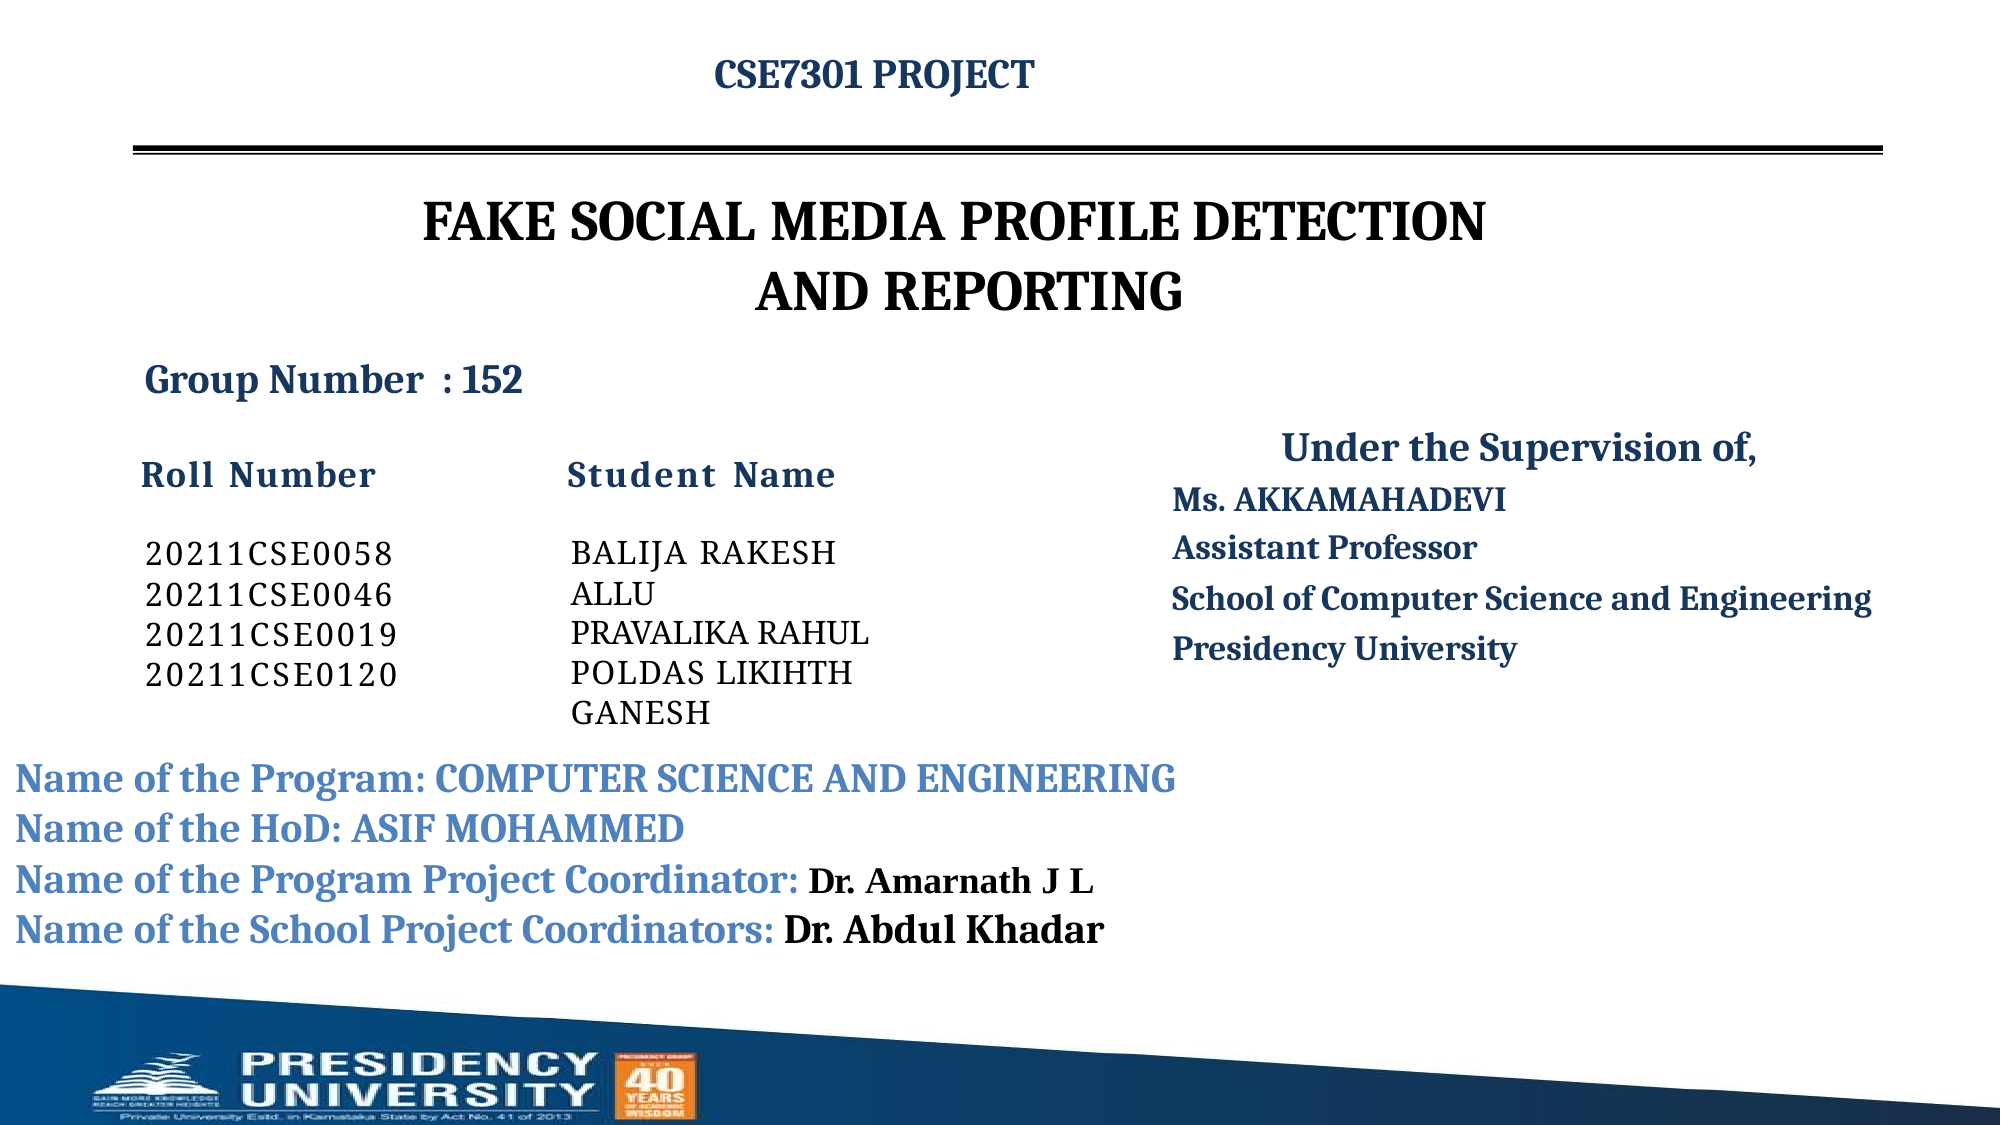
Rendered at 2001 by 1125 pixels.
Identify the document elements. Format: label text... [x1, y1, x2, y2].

text_box Name of the Program: COMPUTER SCIENCE AND ENGINEERING Name of the HoD: ASIF MOHAMMED Name of the Program Project Coordinator: Dr. Amarnath J L Name of the School Project Coordinators: Dr. Abdul Khadar [12, 748, 1202, 952]
text_box Group Number : 152 Under the Supervision of, Ms. AKKAMAHADEVI [142, 331, 1769, 519]
text_box CSE7301 PROJECT [712, 50, 1119, 97]
text_box 20211CSE0058 20211CSE0046 20211CSE0019 20211CSE0120 [142, 530, 404, 693]
table_header Roll Number [136, 455, 142, 499]
picture [0, 982, 2000, 1125]
title FAKE SOCIAL MEDIA PROFILE DETECTION AND REPORTING [420, 180, 1538, 331]
text_box BALIJA RAKESH ALLU PRAVALIKA RAHUL POLDAS LIKIHTH GANESH [568, 530, 875, 731]
text_box Assistant Professor School of Computer Science and Engineering Presidency University [1170, 516, 1895, 668]
